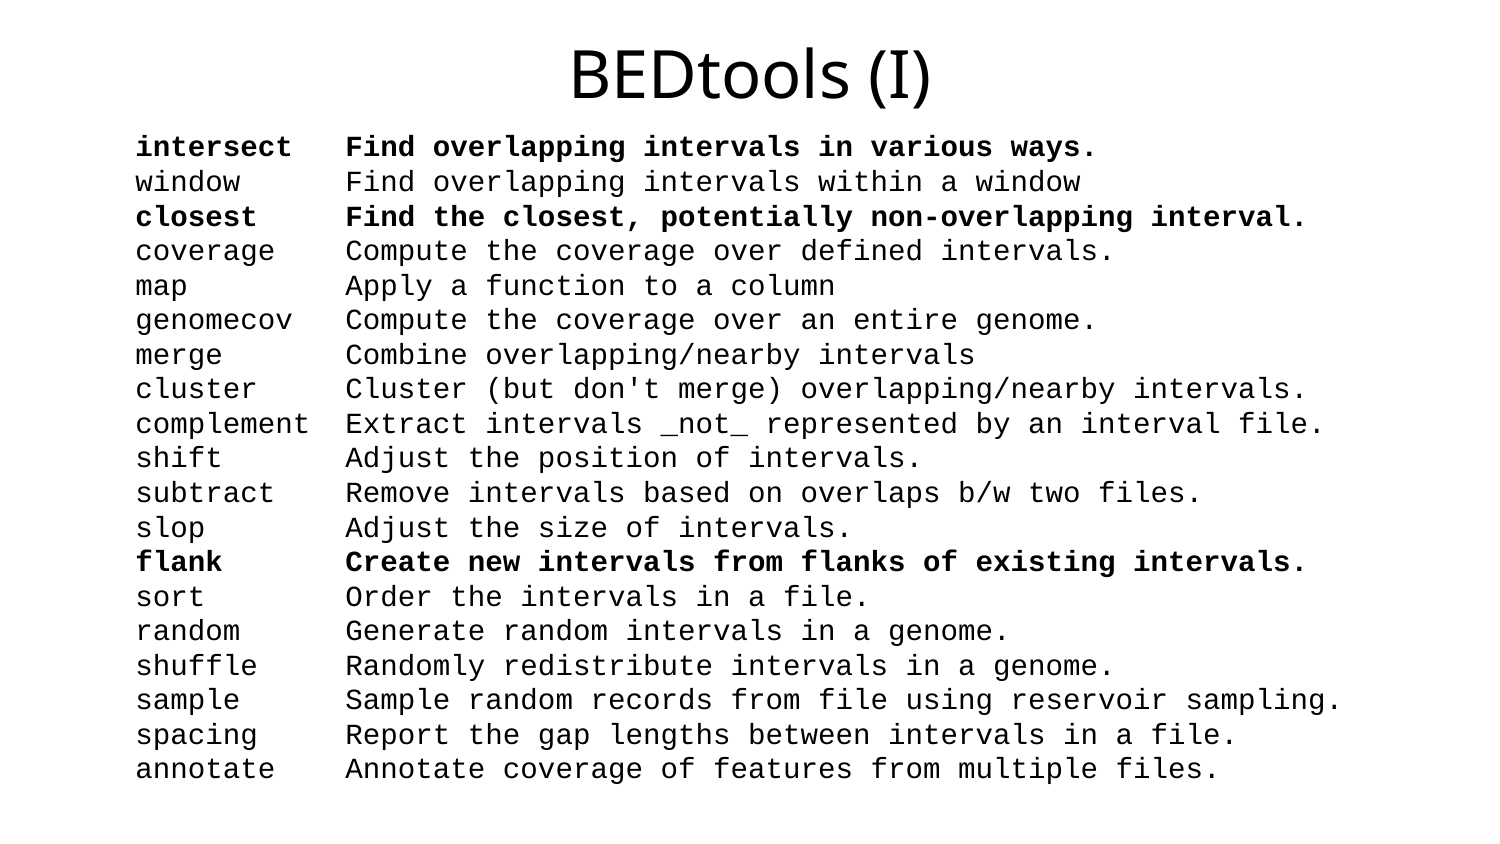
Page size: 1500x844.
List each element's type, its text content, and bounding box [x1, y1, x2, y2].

list intersect Find overlapping intervals in various ways. window Find overlapping intervals within a window closest Find the closest, potentially non-overlapping interval. coverage Compute the coverage over defined intervals. map Apply a function to a column genomecov Compute the coverage over an entire genome. merge Combine overlapping/nearby intervals cluster Cluster (but don't merge) overlapping/nearby intervals. complement Extract intervals _not_ represented by an interval file. shift Adjust the position of intervals. subtract Remove intervals based on overlaps b/w two files. slop Adjust the size of intervals. flank Create new intervals from flanks of existing intervals. sort Order the intervals in a file. random Generate random intervals in a genome. shuffle Randomly redistribute intervals in a genome. sample Sample random records from file using reservoir sampling. spacing Report the gap lengths between intervals in a file. annotate Annotate coverage of features from multiple files. [120, 124, 1440, 814]
title BEDtools (I) [103, 30, 1397, 124]
